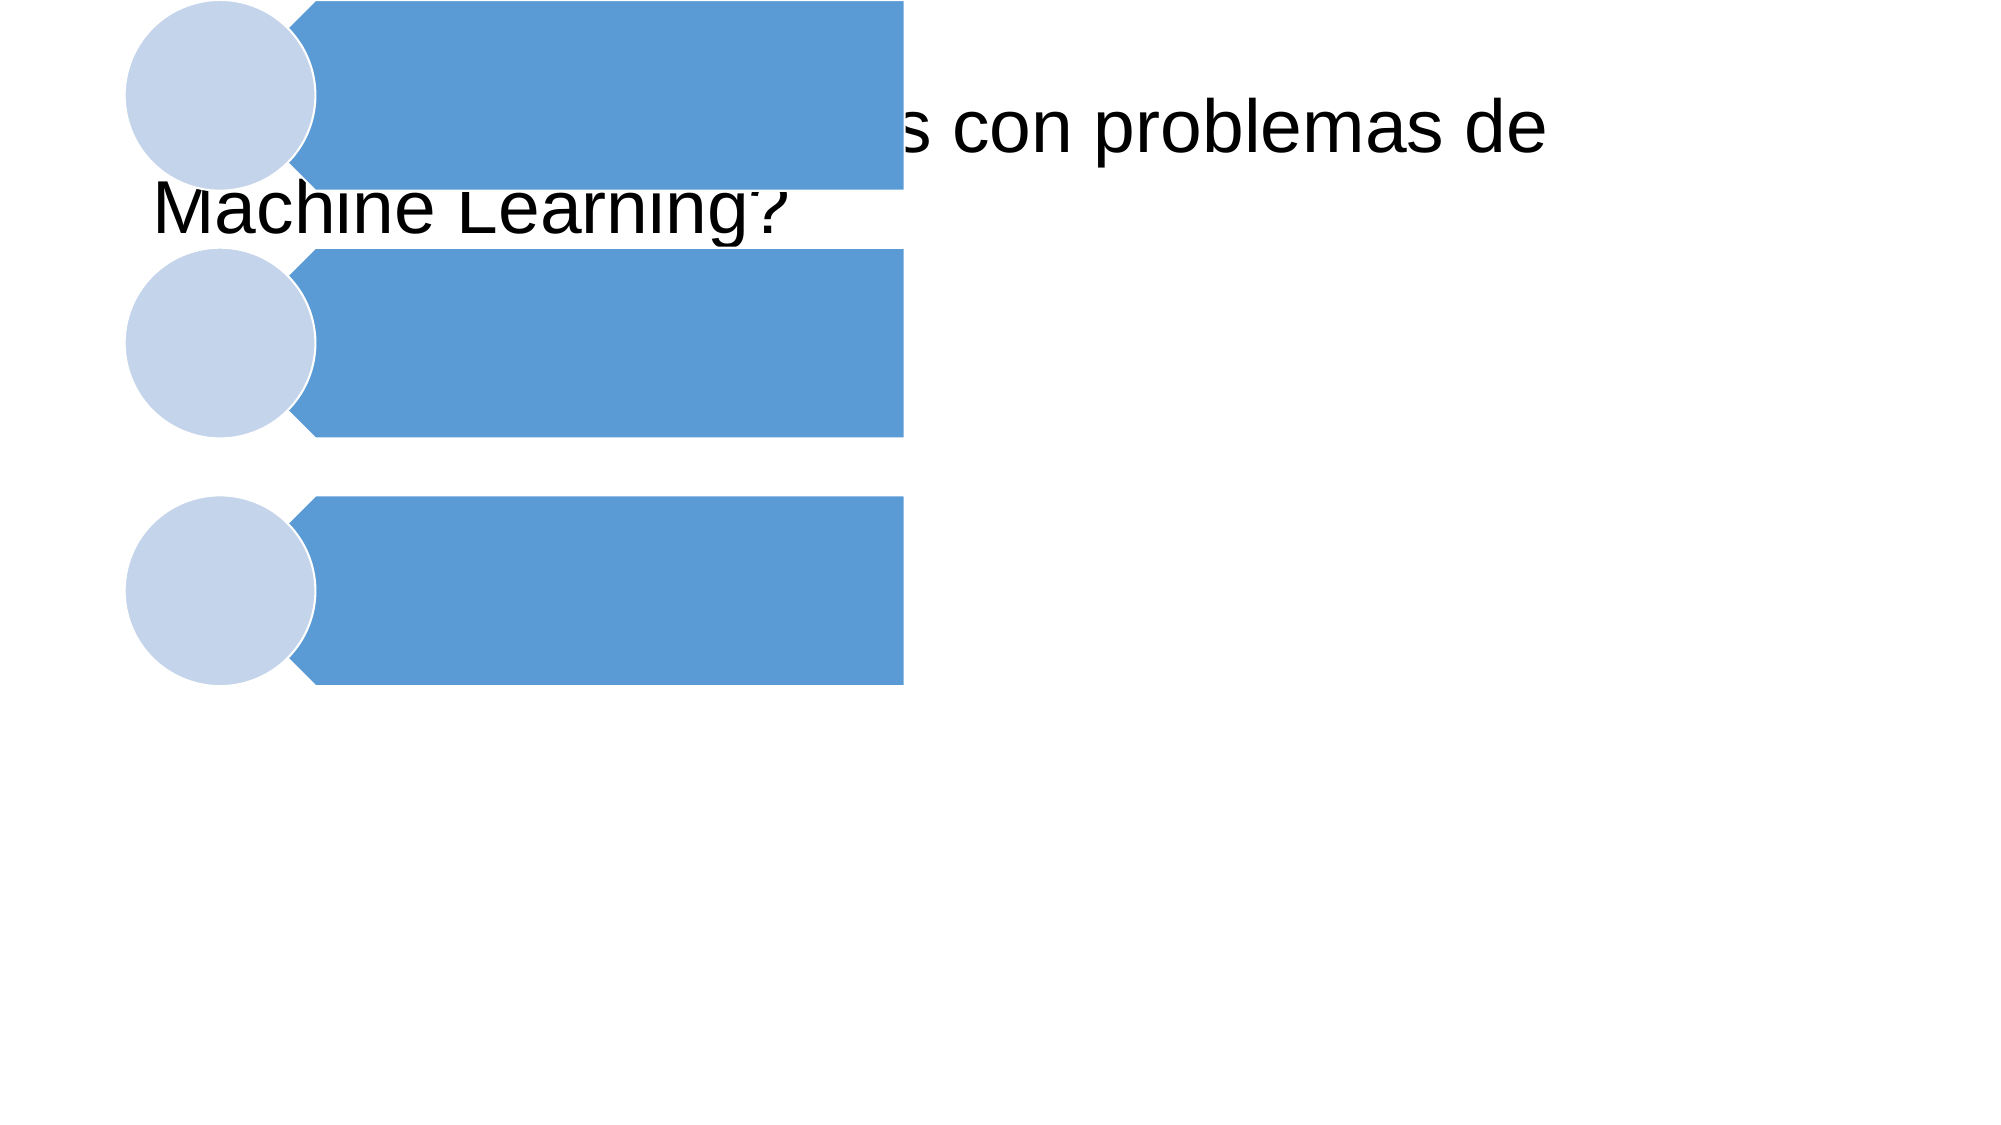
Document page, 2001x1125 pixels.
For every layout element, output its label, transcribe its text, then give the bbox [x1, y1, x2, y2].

title ¿Por qué evaluar LLMs con problemas de Machine Learning? [137, 59, 1863, 278]
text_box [367, 322, 1397, 1009]
